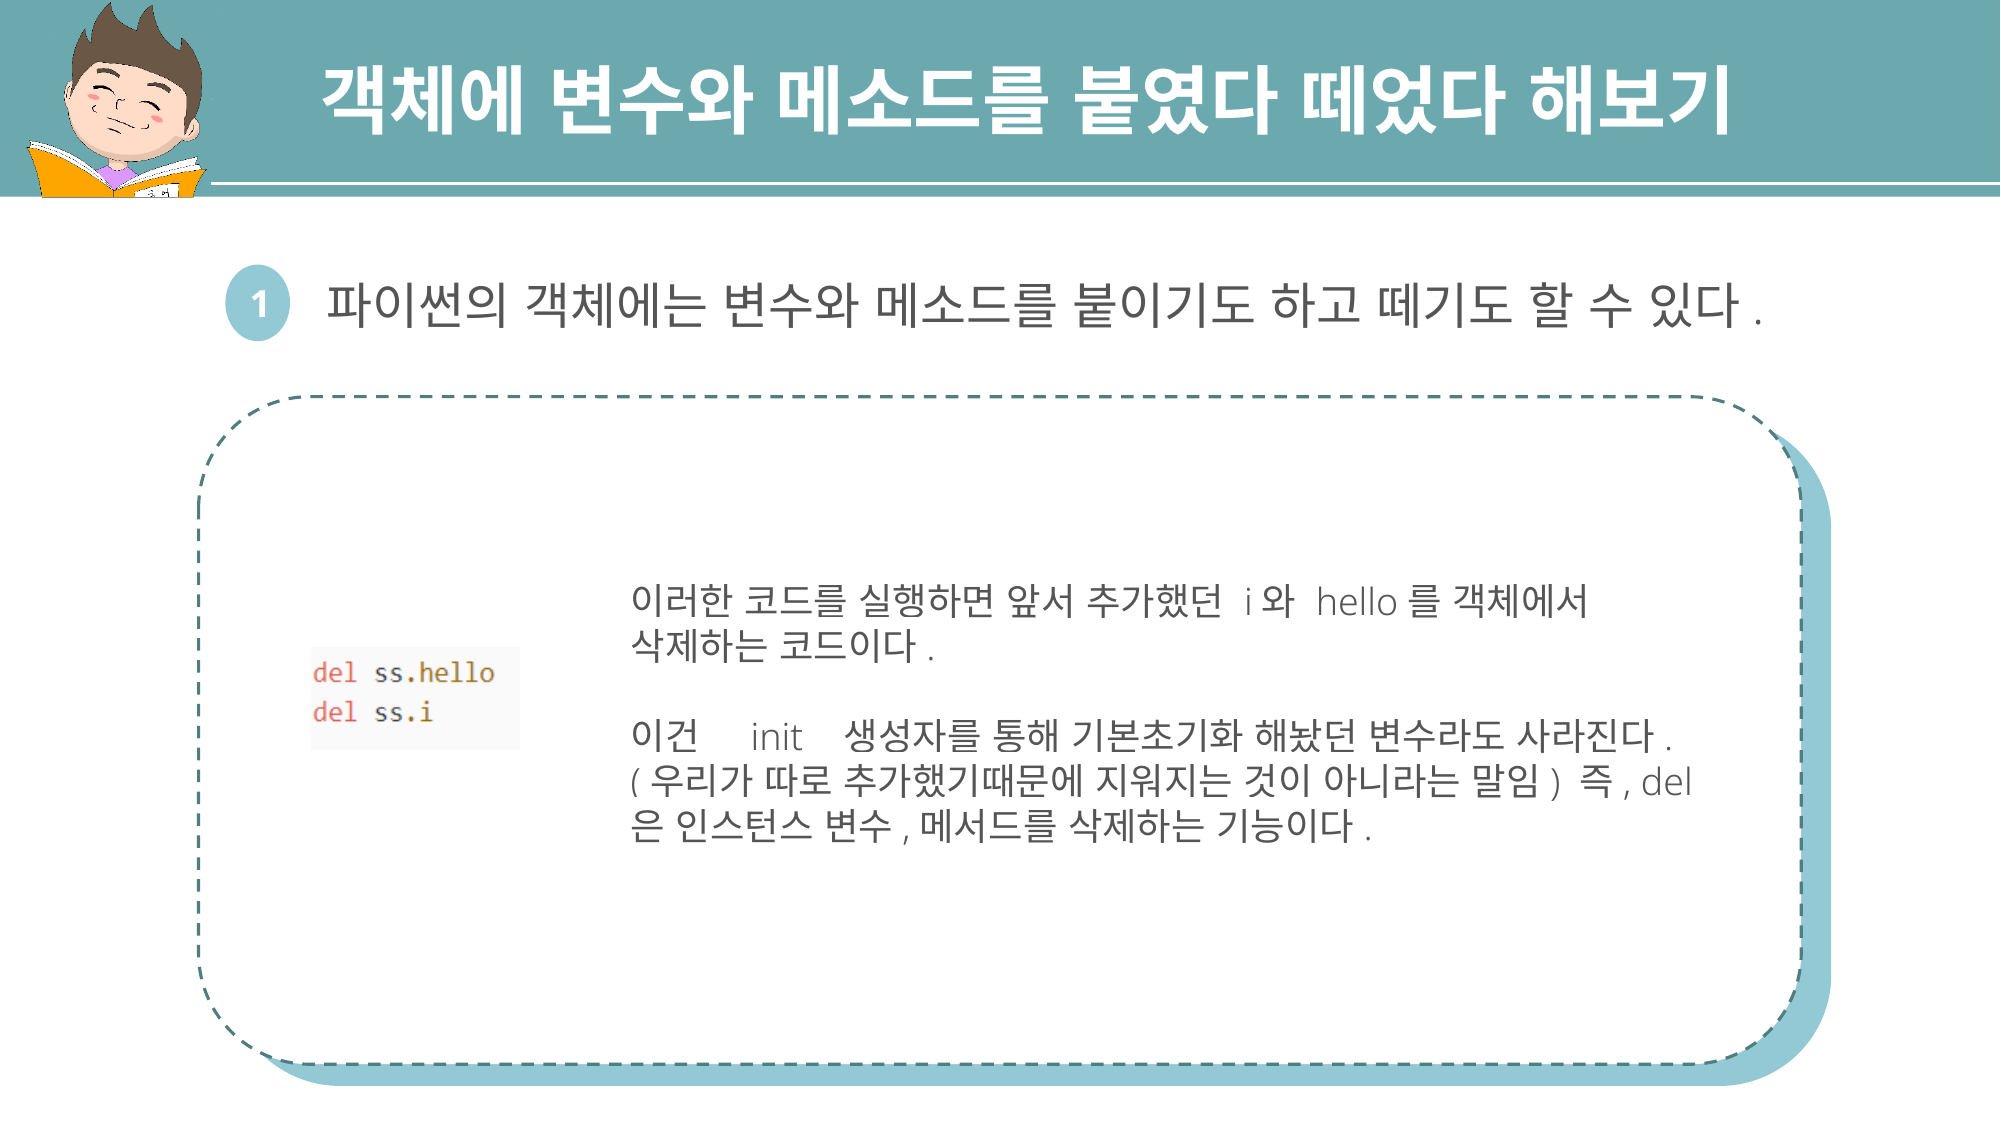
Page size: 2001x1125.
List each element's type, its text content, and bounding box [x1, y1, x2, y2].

text_box 이러한 코드를 실행하면 앞서 추가했던 i와 hello를 객체에서 삭제하는 코드이다. 이건 __init__생성자를 통해 기본초기화 해놨던 변수라도 사라진다.(우리가 따로 추가했기때문에 지워지는 것이 아니라는 말임) 즉, del은 인스턴스 변수,메서드를 삭제하는 기능이다. [615, 570, 1726, 856]
picture [311, 646, 520, 750]
text_box [262, 429, 1833, 1087]
text_box 1 [224, 263, 292, 343]
text_box 파이썬의 객체에는 변수와 메소드를 붙이기도 하고 떼기도 할 수 있다. [311, 266, 2000, 342]
text_box [197, 395, 1803, 1066]
picture [22, 0, 224, 200]
text_box 객체에 변수와 메소드를 붙였다 떼었다 해보기 [305, 45, 1752, 151]
